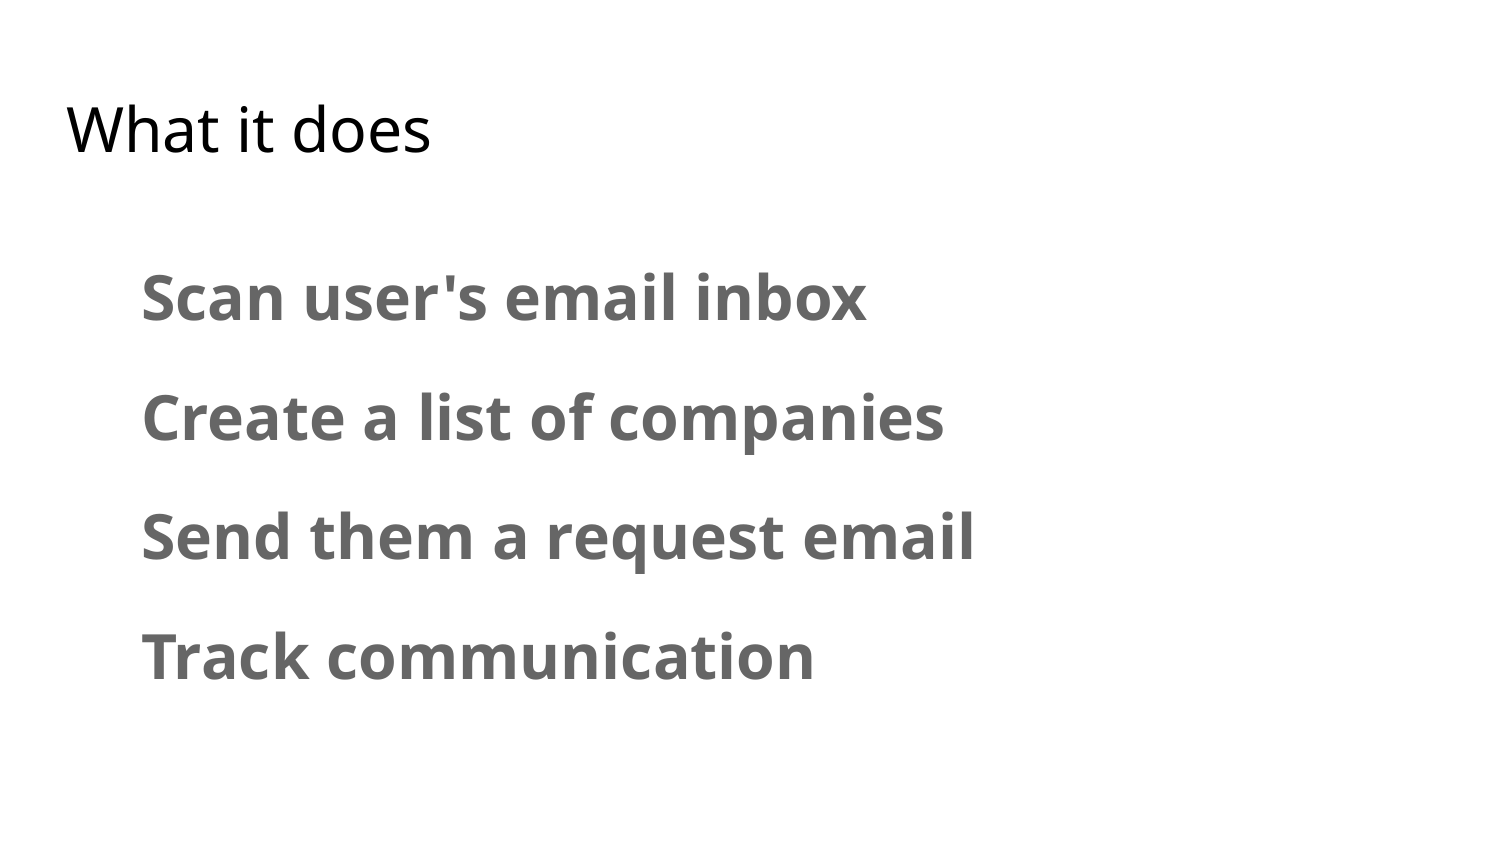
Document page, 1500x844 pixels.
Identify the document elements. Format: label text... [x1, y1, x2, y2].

title What it does [51, 75, 1449, 170]
list Scan user's email inbox Create a list of companies Send them a request email Track communication [51, 189, 1449, 750]
